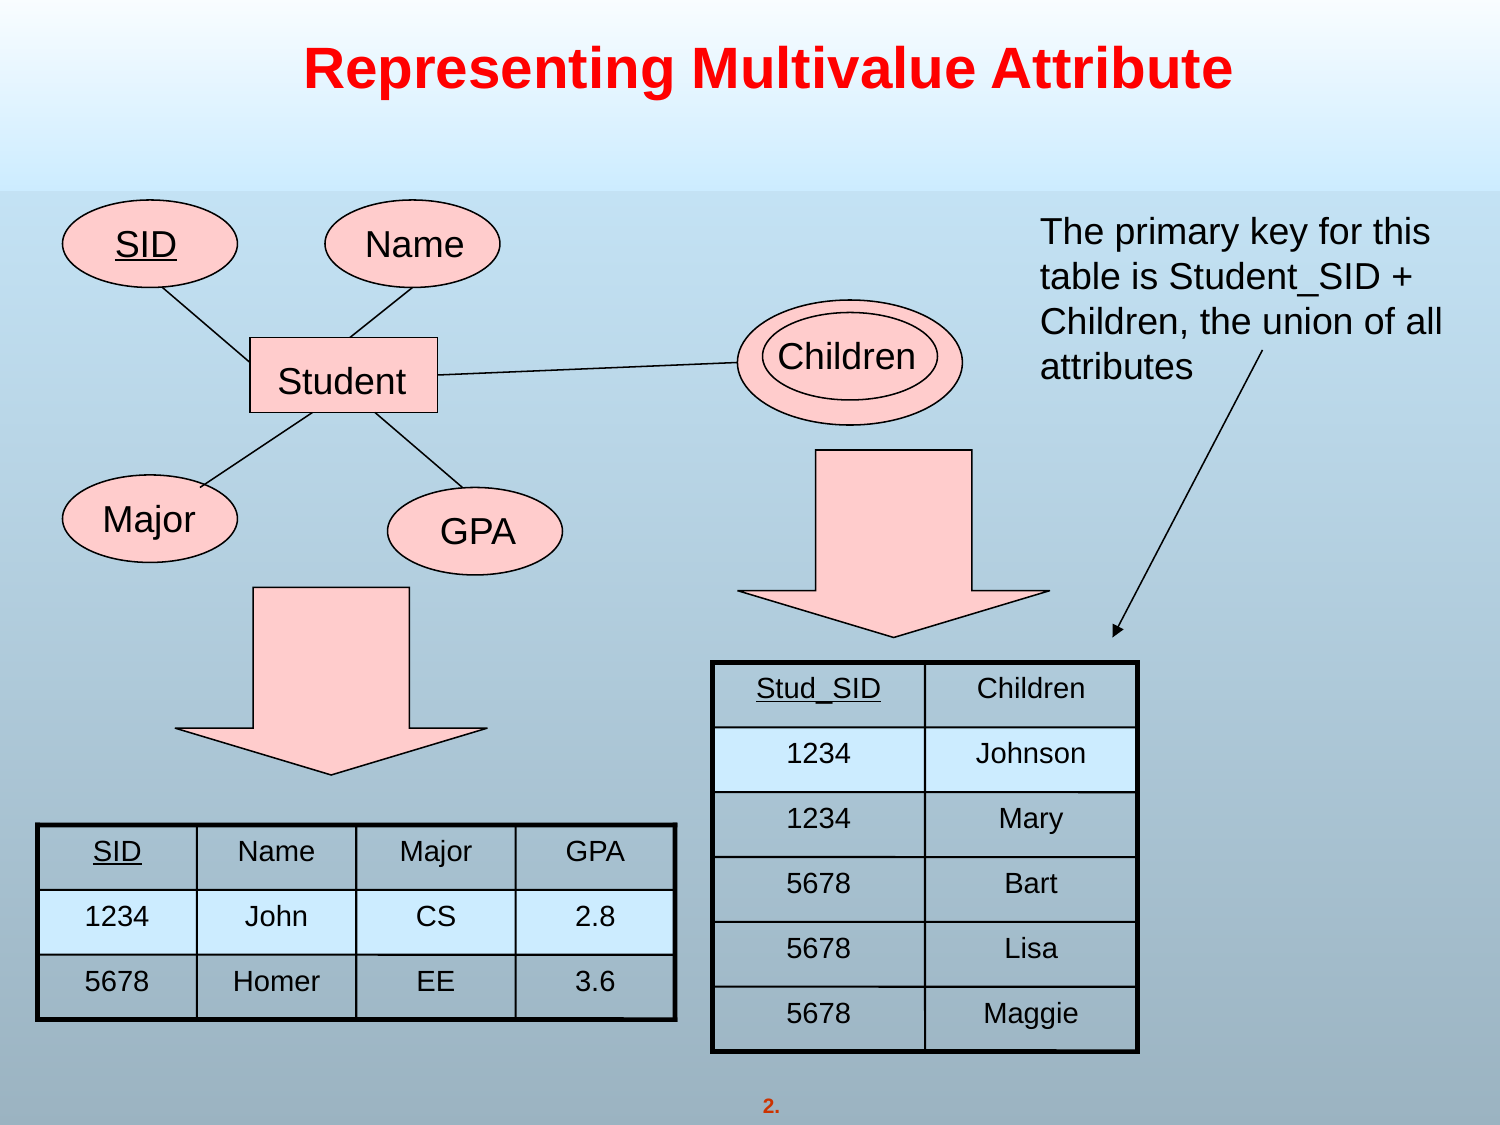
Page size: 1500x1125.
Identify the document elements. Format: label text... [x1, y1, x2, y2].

title Representing Multivalue Attribute [106, 7, 1432, 108]
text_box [37, 199, 1476, 1052]
